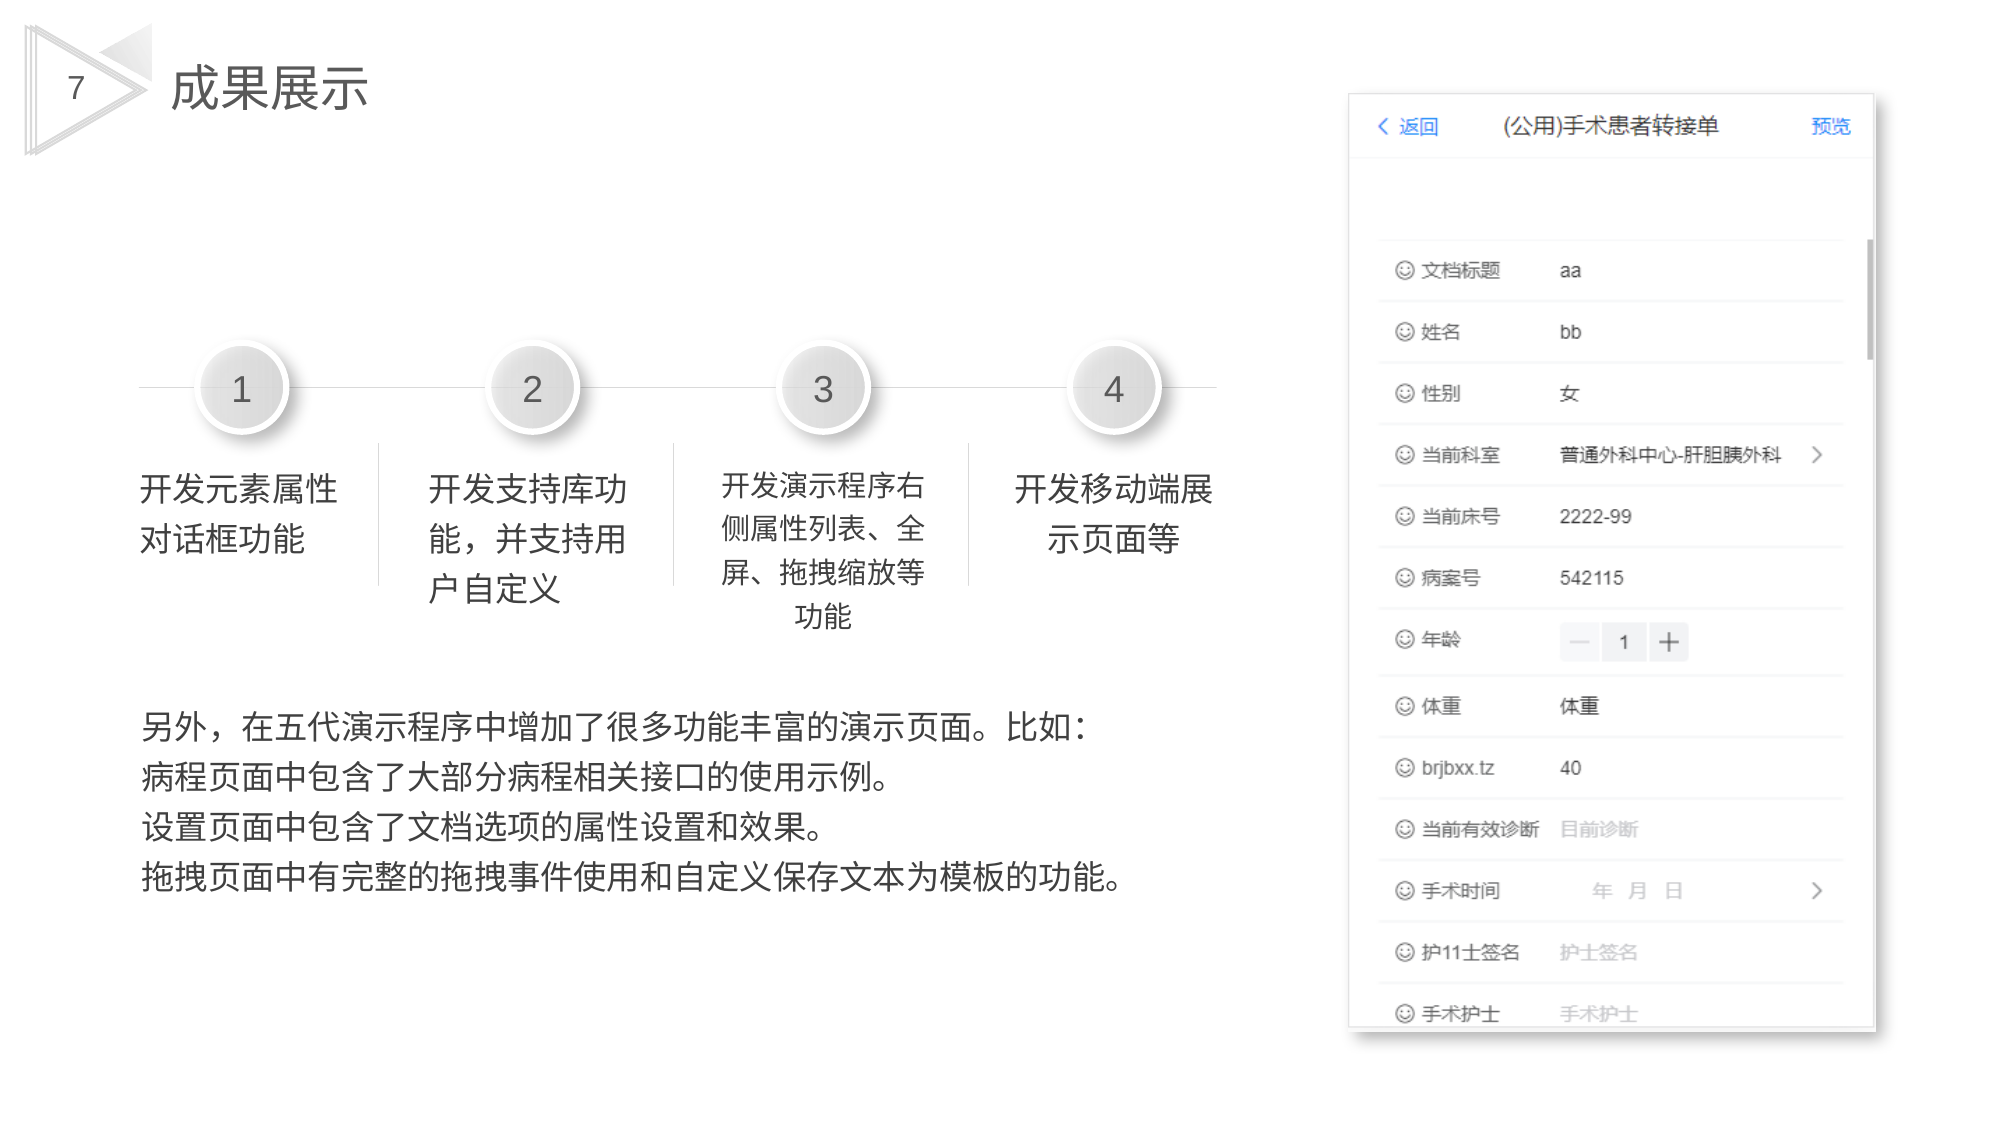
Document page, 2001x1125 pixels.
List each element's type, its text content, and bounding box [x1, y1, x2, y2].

text_box 开发支持库功能，并支持用户自定义 [413, 451, 650, 616]
text_box 2 [487, 388, 579, 433]
text_box 3 [777, 341, 870, 387]
text_box 1 [196, 388, 288, 433]
text_box 开发演示程序右侧属性列表、全屏、拖拽缩放等功能 [705, 450, 942, 641]
text_box 4 [1068, 341, 1160, 387]
text_box 开发元素属性对话框功能 [124, 450, 361, 566]
text_box 4 [1068, 388, 1160, 433]
text_box 2 [487, 341, 579, 387]
text_box 成果展示 [155, 48, 386, 124]
text_box 开发移动端展示页面等 [996, 450, 1233, 566]
text_box 3 [777, 388, 869, 433]
text_box 1 [196, 341, 288, 387]
text_box 另外，在五代演示程序中增加了很多功能丰富的演示页面。比如： 病程页面中包含了大部分病程相关接口的使用示例。 设置页面中包含了文档选项的属性设置和效果。 拖拽页面中有完整的拖拽事件使用和自定义保存文本为模板的功能。 [127, 689, 1219, 904]
picture [1348, 93, 1876, 1032]
